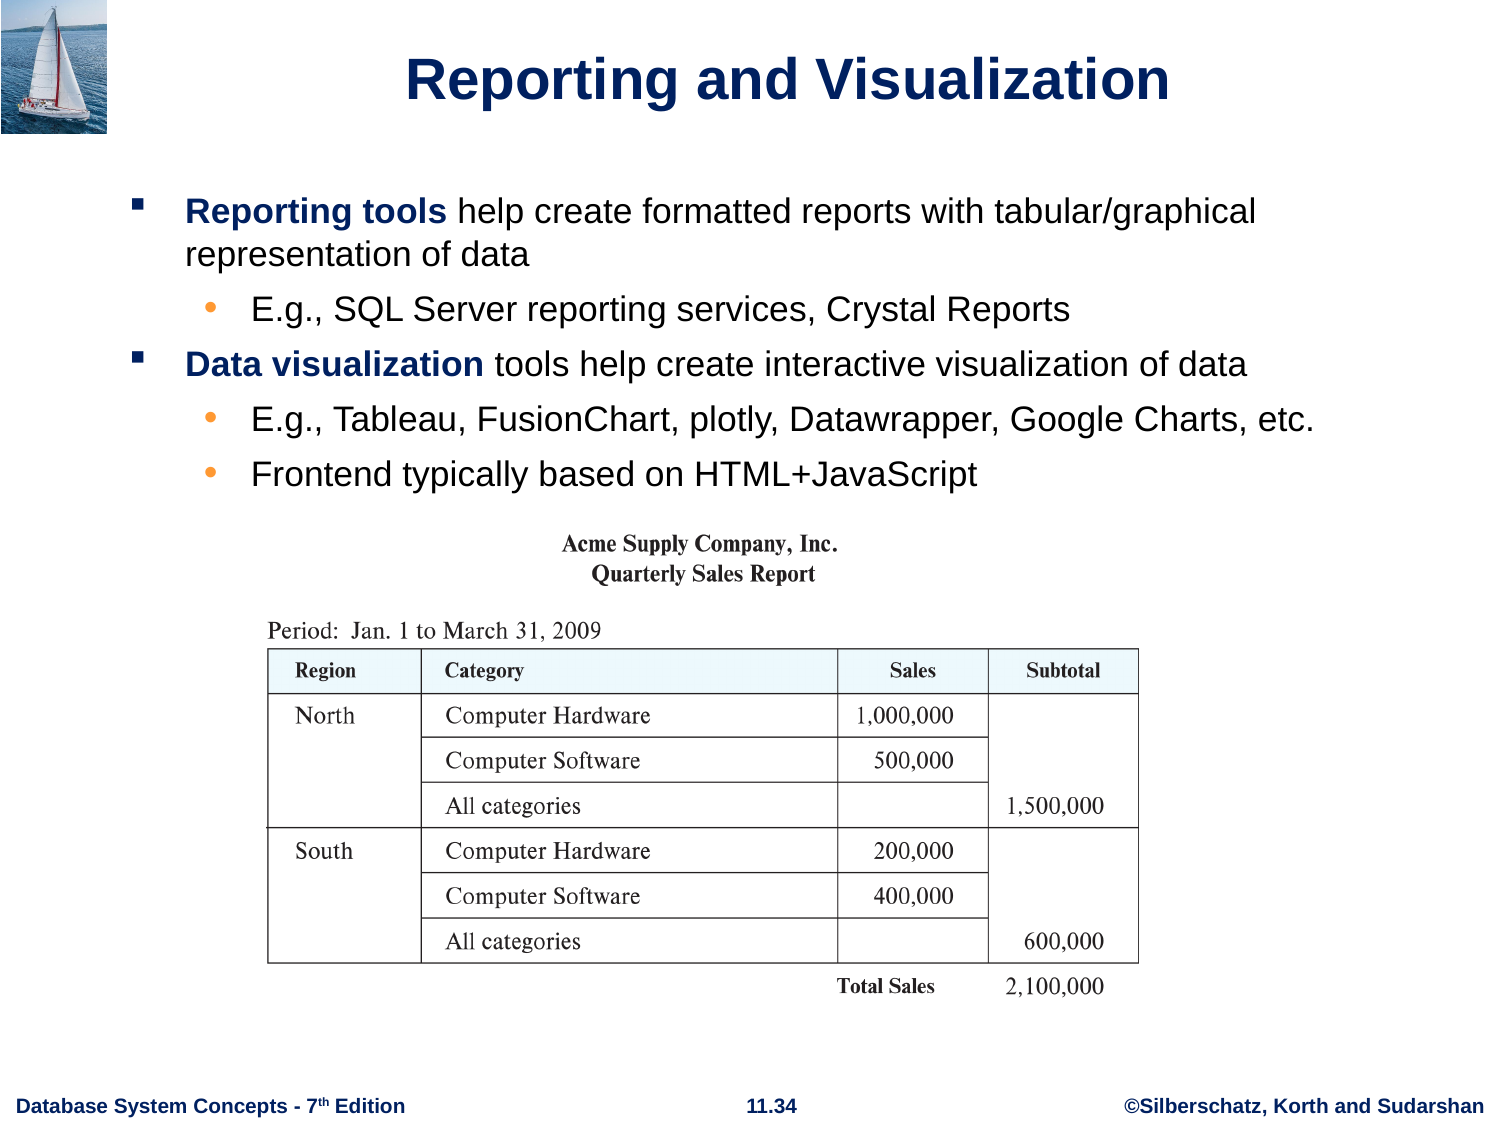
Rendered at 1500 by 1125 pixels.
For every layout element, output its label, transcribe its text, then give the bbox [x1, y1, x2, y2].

picture [1, 0, 107, 134]
title Reporting and Visualization [125, 18, 1452, 120]
picture [265, 529, 1139, 1001]
list Reporting tools help create formatted reports with tabular/graphical representation of data E.g., SQL Server reporting services, Crystal Reports Data visualization tools help create interactive visualization of data E.g., Tableau, FusionChart, plotly, Datawrapper, Google Charts, etc. Frontend typically based on HTML+JavaScript [113, 180, 1401, 1062]
